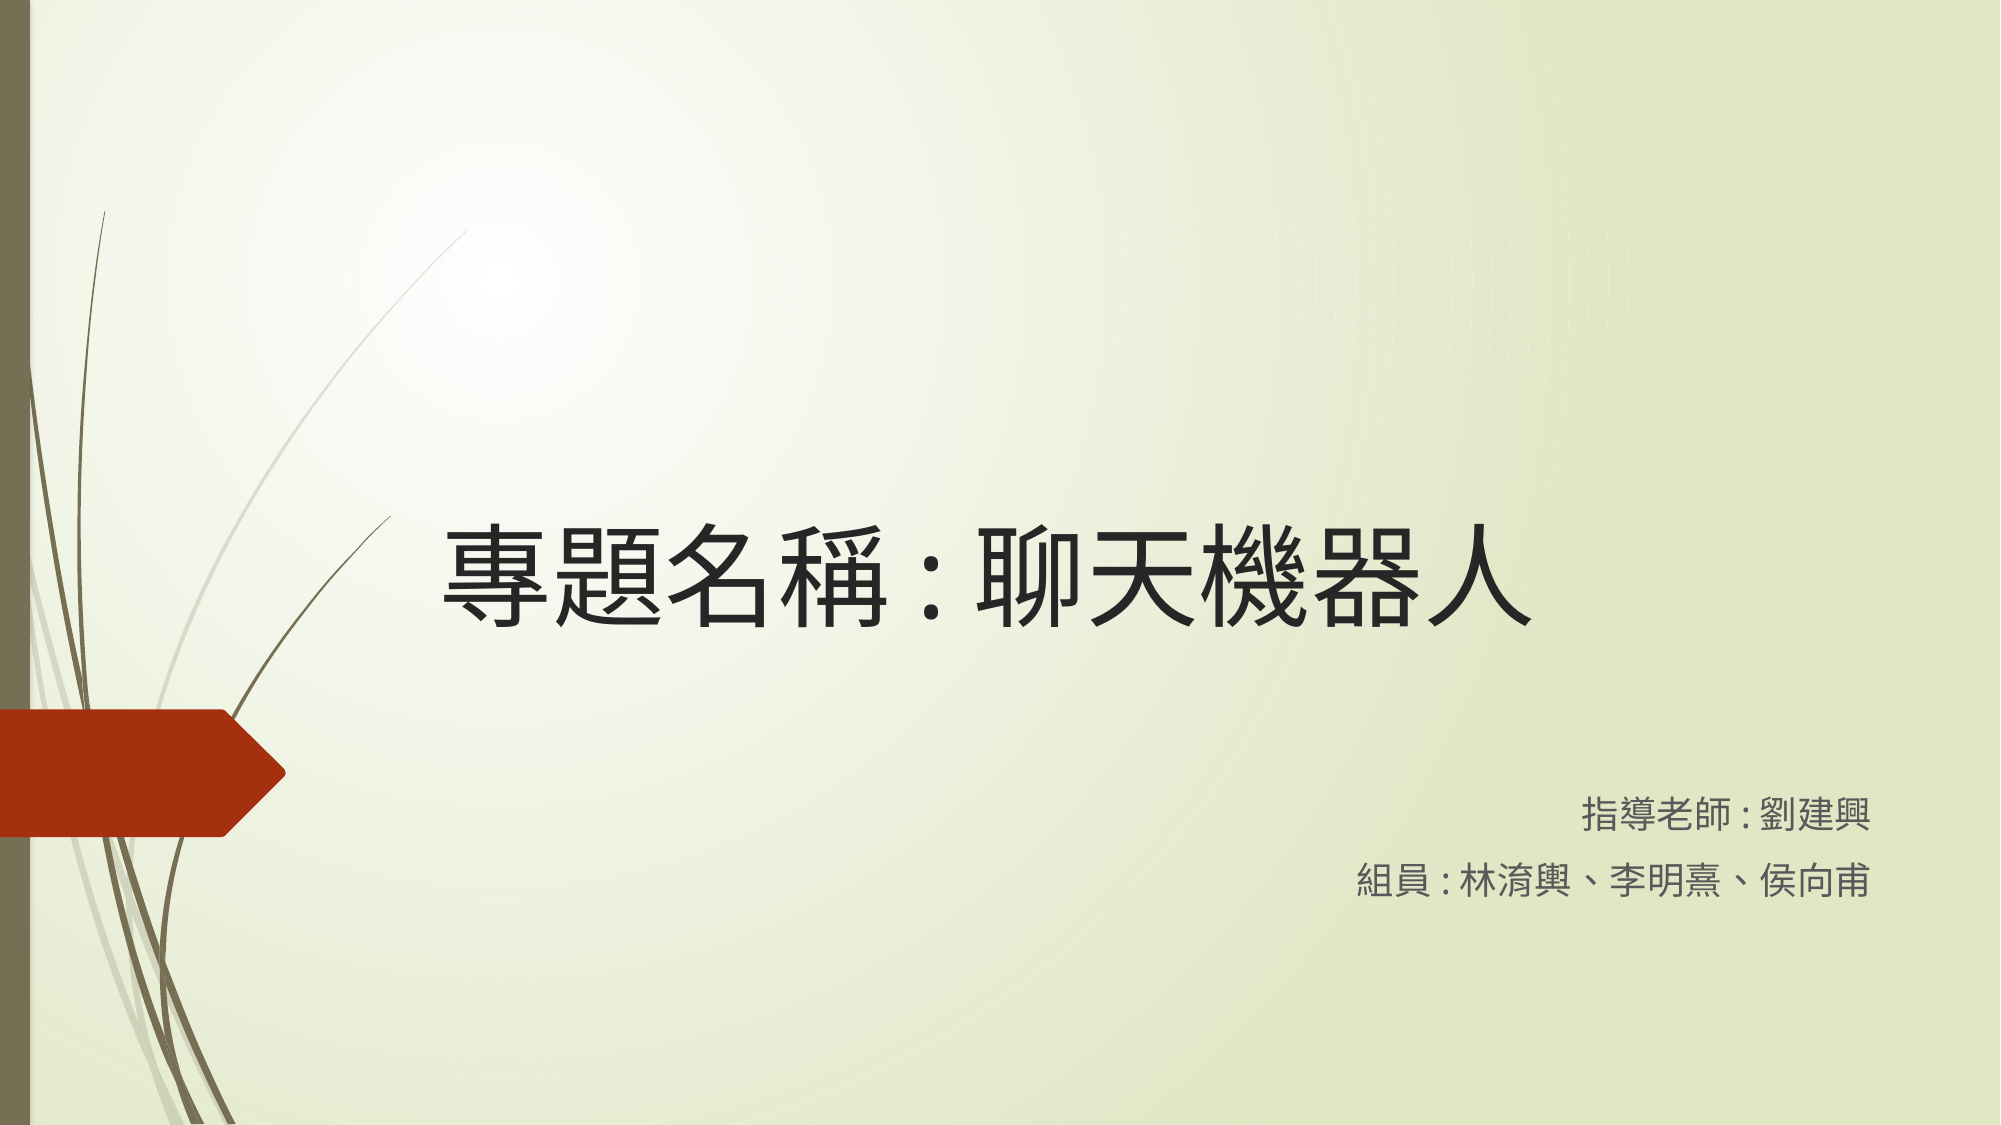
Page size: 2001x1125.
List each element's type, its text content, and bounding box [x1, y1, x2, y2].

title 專題名稱:聊天機器人 [424, 412, 1888, 783]
subtitle 指導老師:劉建興 組員:林淯輿、李明熹、侯向甫 [424, 783, 1888, 969]
